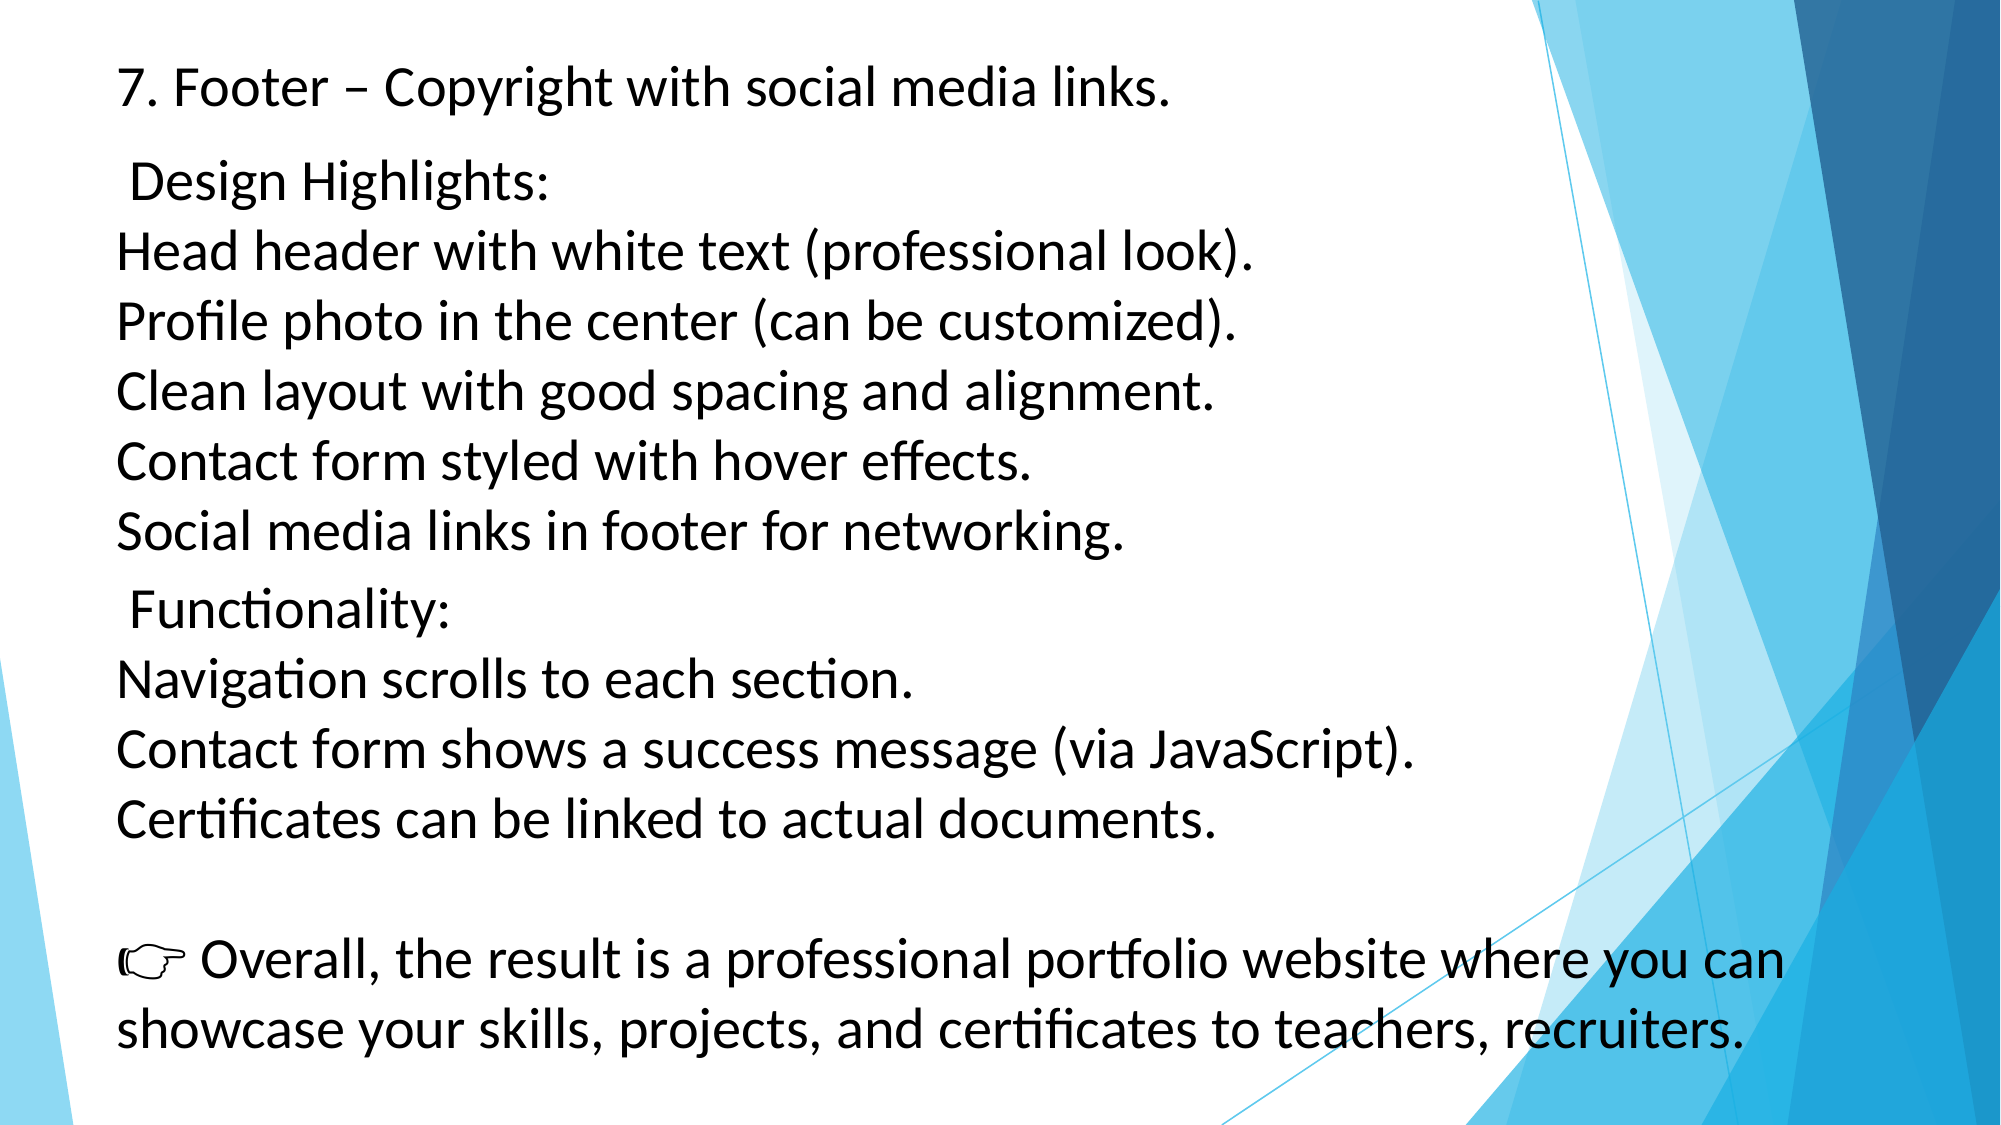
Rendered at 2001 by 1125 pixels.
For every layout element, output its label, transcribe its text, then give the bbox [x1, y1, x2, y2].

text_box 7. Footer – Copyright with social media links. [101, 40, 1879, 126]
text_box Design Highlights: Head header with white text (professional look). Profile photo in the center (can be customized). Clean layout with good spacing and alignment. Contact form styled with hover effects. Social media links in footer for networking. [101, 134, 1777, 562]
text_box Functionality: Navigation scrolls to each section. Contact form shows a success message (via JavaScript). Certificates can be linked to actual documents. 👉 Overall, the result is a professional portfolio website where you can showcase your skills, projects, and certificates to teachers, recruiters. [101, 562, 1864, 1068]
